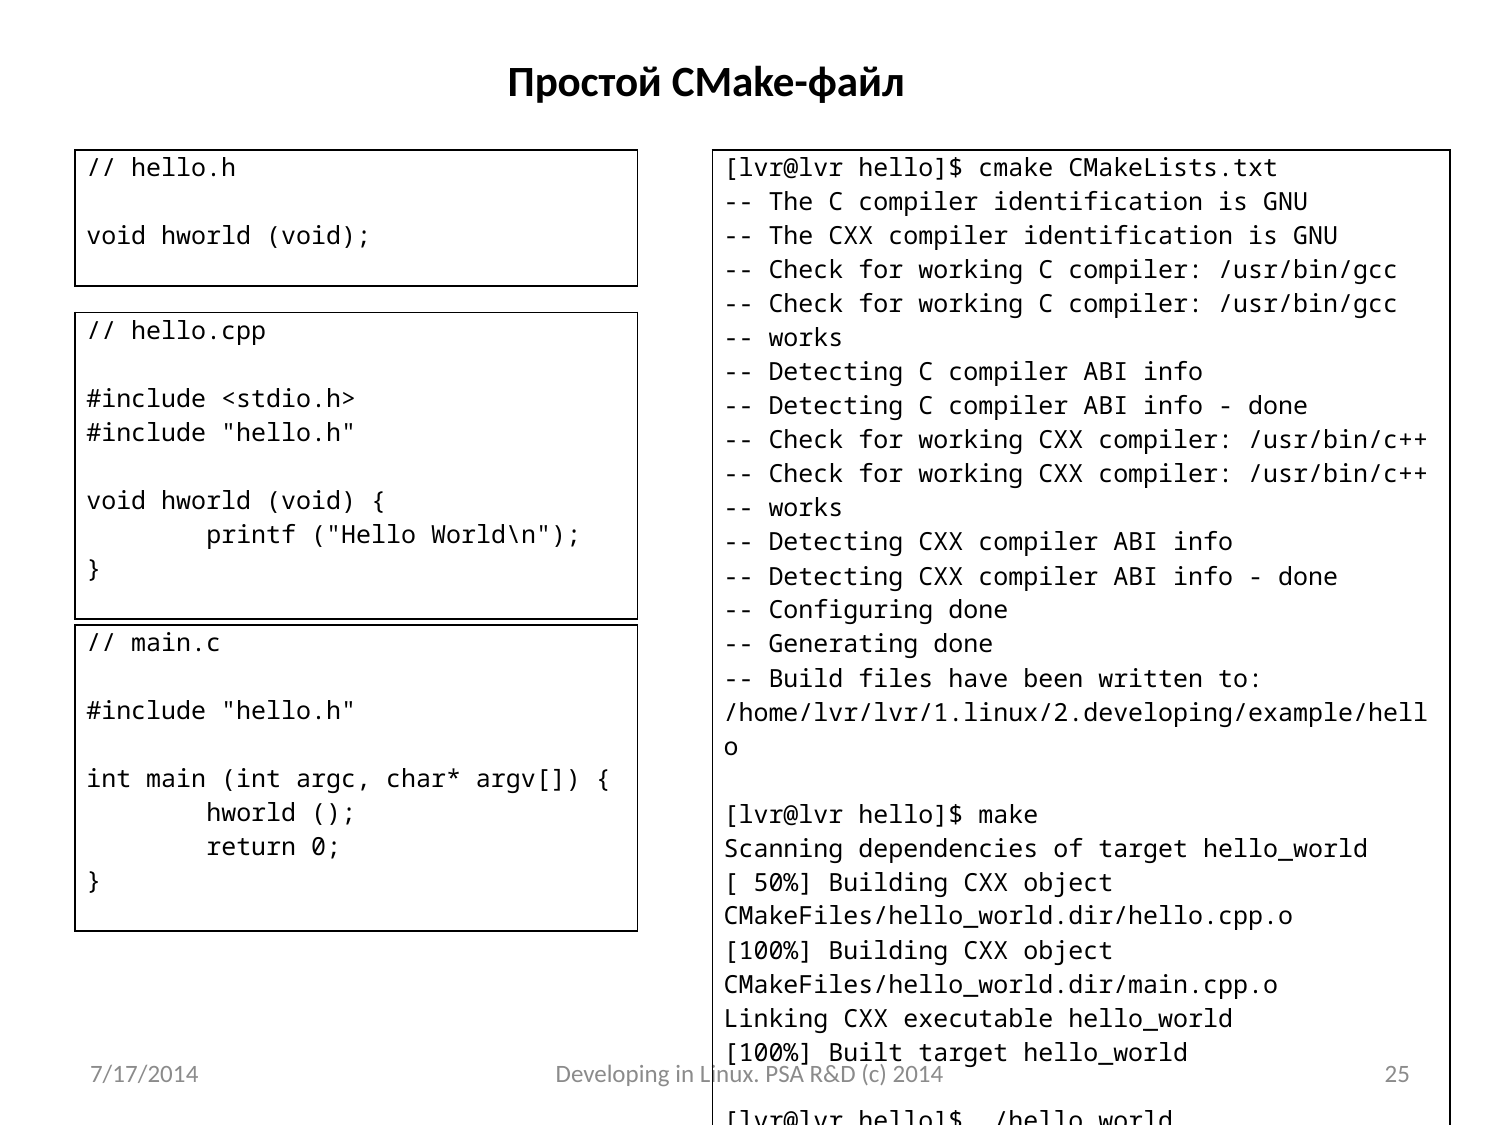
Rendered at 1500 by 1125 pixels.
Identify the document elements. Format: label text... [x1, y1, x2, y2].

title Простой CMake-файл [75, 45, 1338, 113]
table_header // hello.h void hworld (void); [76, 151, 637, 285]
footer Developing in Linux. PSA R&D (c) 2014 [512, 1042, 712, 1103]
table_header [lvr@lvr hello]$ cmake CMakeLists.txt -- The C compiler identification is GNU -- The CXX compiler identification is GNU -- Check for working C compiler: /usr/bin/gcc -- Check for working C compiler: /usr/bin/gcc -- works -- Detecting C compiler ABI info -- Detecting C compiler ABI info - done -- Check for working CXX compiler: /usr/bin/c++ -- Check for working CXX compiler: /usr/bin/c++ -- works -- Detecting CXX compiler ABI info -- Detecting CXX compiler ABI info - done -- Configuring done -- Generating done -- Build files have been written to: /home/lvr/lvr/1.linux/2.developing/example/hello [lvr@lvr hello]$ make Scanning dependencies of target hello_world [ 50%] Building CXX object CMakeFiles/hello_world.dir/hello.cpp.o [100%] Building CXX object CMakeFiles/hello_world.dir/main.cpp.o Linking CXX executable hello_world [100%] Built target hello_world [lvr@lvr hello]$ ./hello_world Hello World [713, 151, 1449, 1125]
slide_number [75, 1042, 425, 1103]
table_header // hello.cpp #include <stdio.h> #include "hello.h" void hworld (void) { printf ("Hello World\n"); } [76, 313, 637, 618]
table_header // main.c #include "hello.h" int main (int argc, char* argv[]) { hworld (); return 0; } [76, 626, 637, 930]
